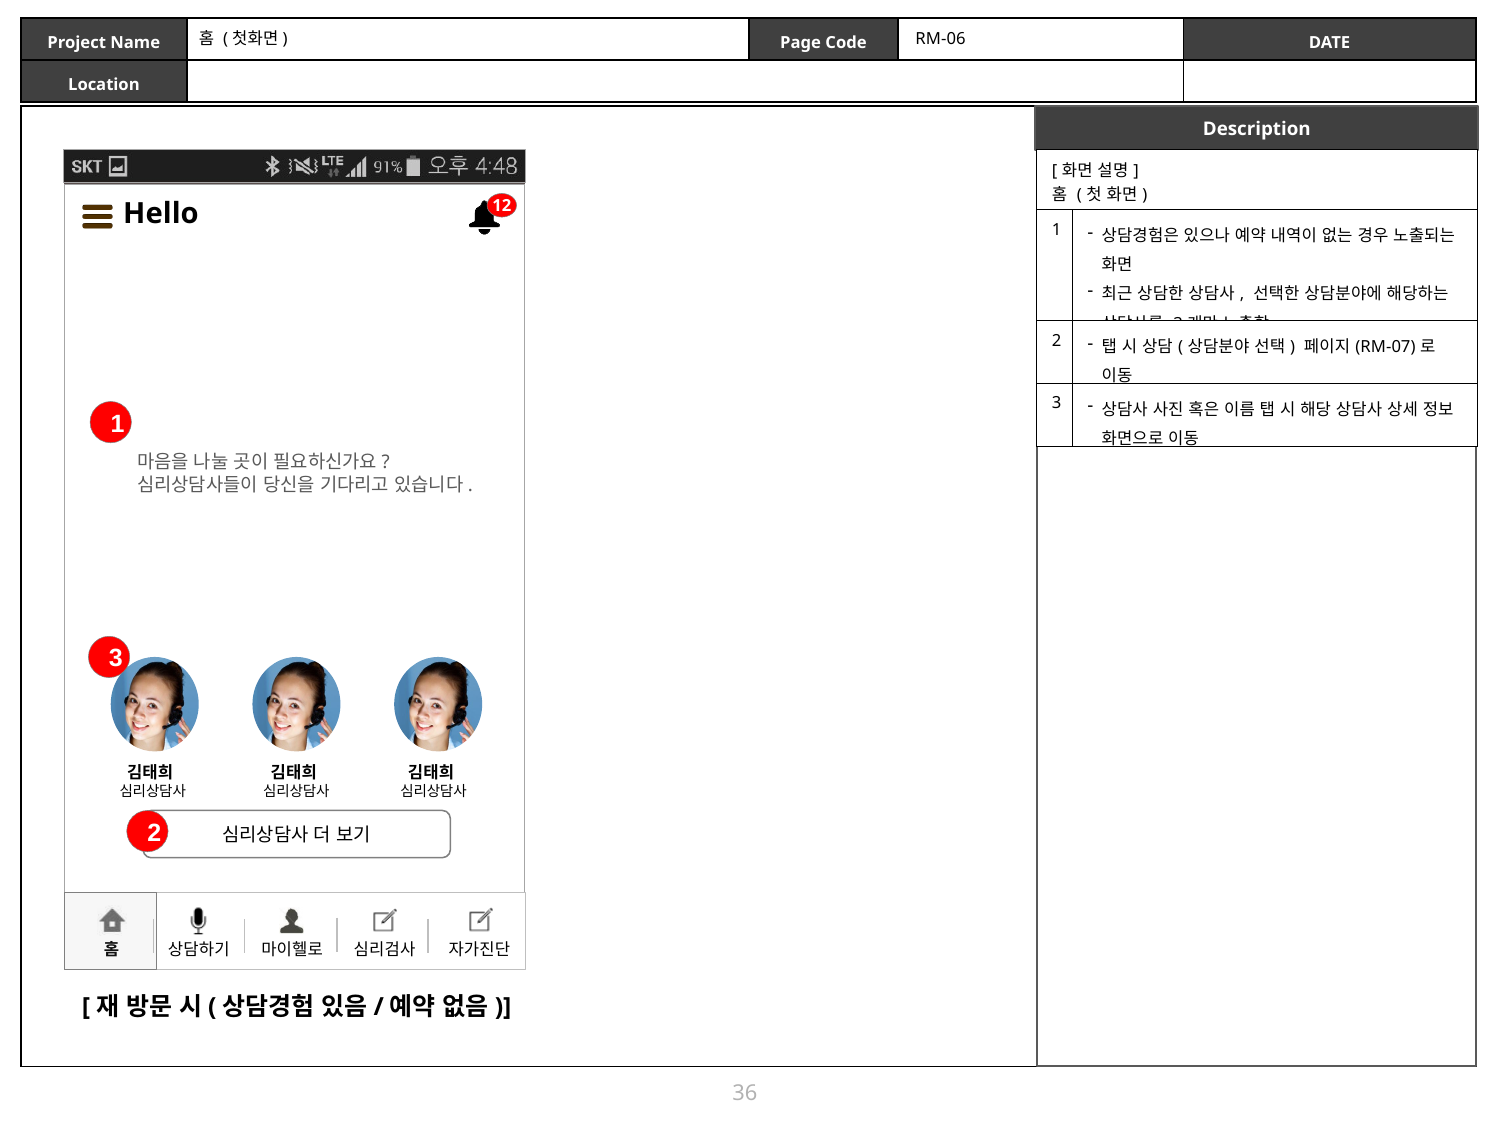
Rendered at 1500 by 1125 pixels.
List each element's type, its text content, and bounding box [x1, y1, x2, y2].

table_cell 탭 시 상담(상담분야 선택) 페이지(RM-07)로 이동 [1073, 321, 1477, 383]
text_box RM-06 [900, 20, 981, 55]
picture [48, 171, 145, 261]
table_cell 3 [1037, 384, 1072, 446]
table_header [화면 설명] 홈 (첫 화면) [1037, 150, 1477, 209]
picture [110, 656, 199, 752]
table_cell 상담사 사진 혹은 이름 탭 시 해당 상담사 상세 정보 화면으로 이동 [1073, 384, 1477, 446]
picture [252, 656, 341, 752]
table_cell 2 [1037, 321, 1072, 383]
text_box [재 방문 시(상담경험 있음/예약 없음)] [67, 983, 527, 1028]
table_cell 1 [1037, 210, 1072, 320]
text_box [63, 892, 529, 970]
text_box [63, 148, 526, 891]
slide_number 36 [569, 1063, 920, 1124]
picture [393, 656, 483, 752]
picture [465, 200, 503, 236]
table_cell 상담경험은 있으나 예약 내역이 없는 경우 노출되는 화면 최근 상담한 상담사, 선택한 상담분야에 해당하는 상담사를 3개만 노출함 [1073, 210, 1477, 320]
text_box 홈 (첫화면) [184, 20, 303, 55]
